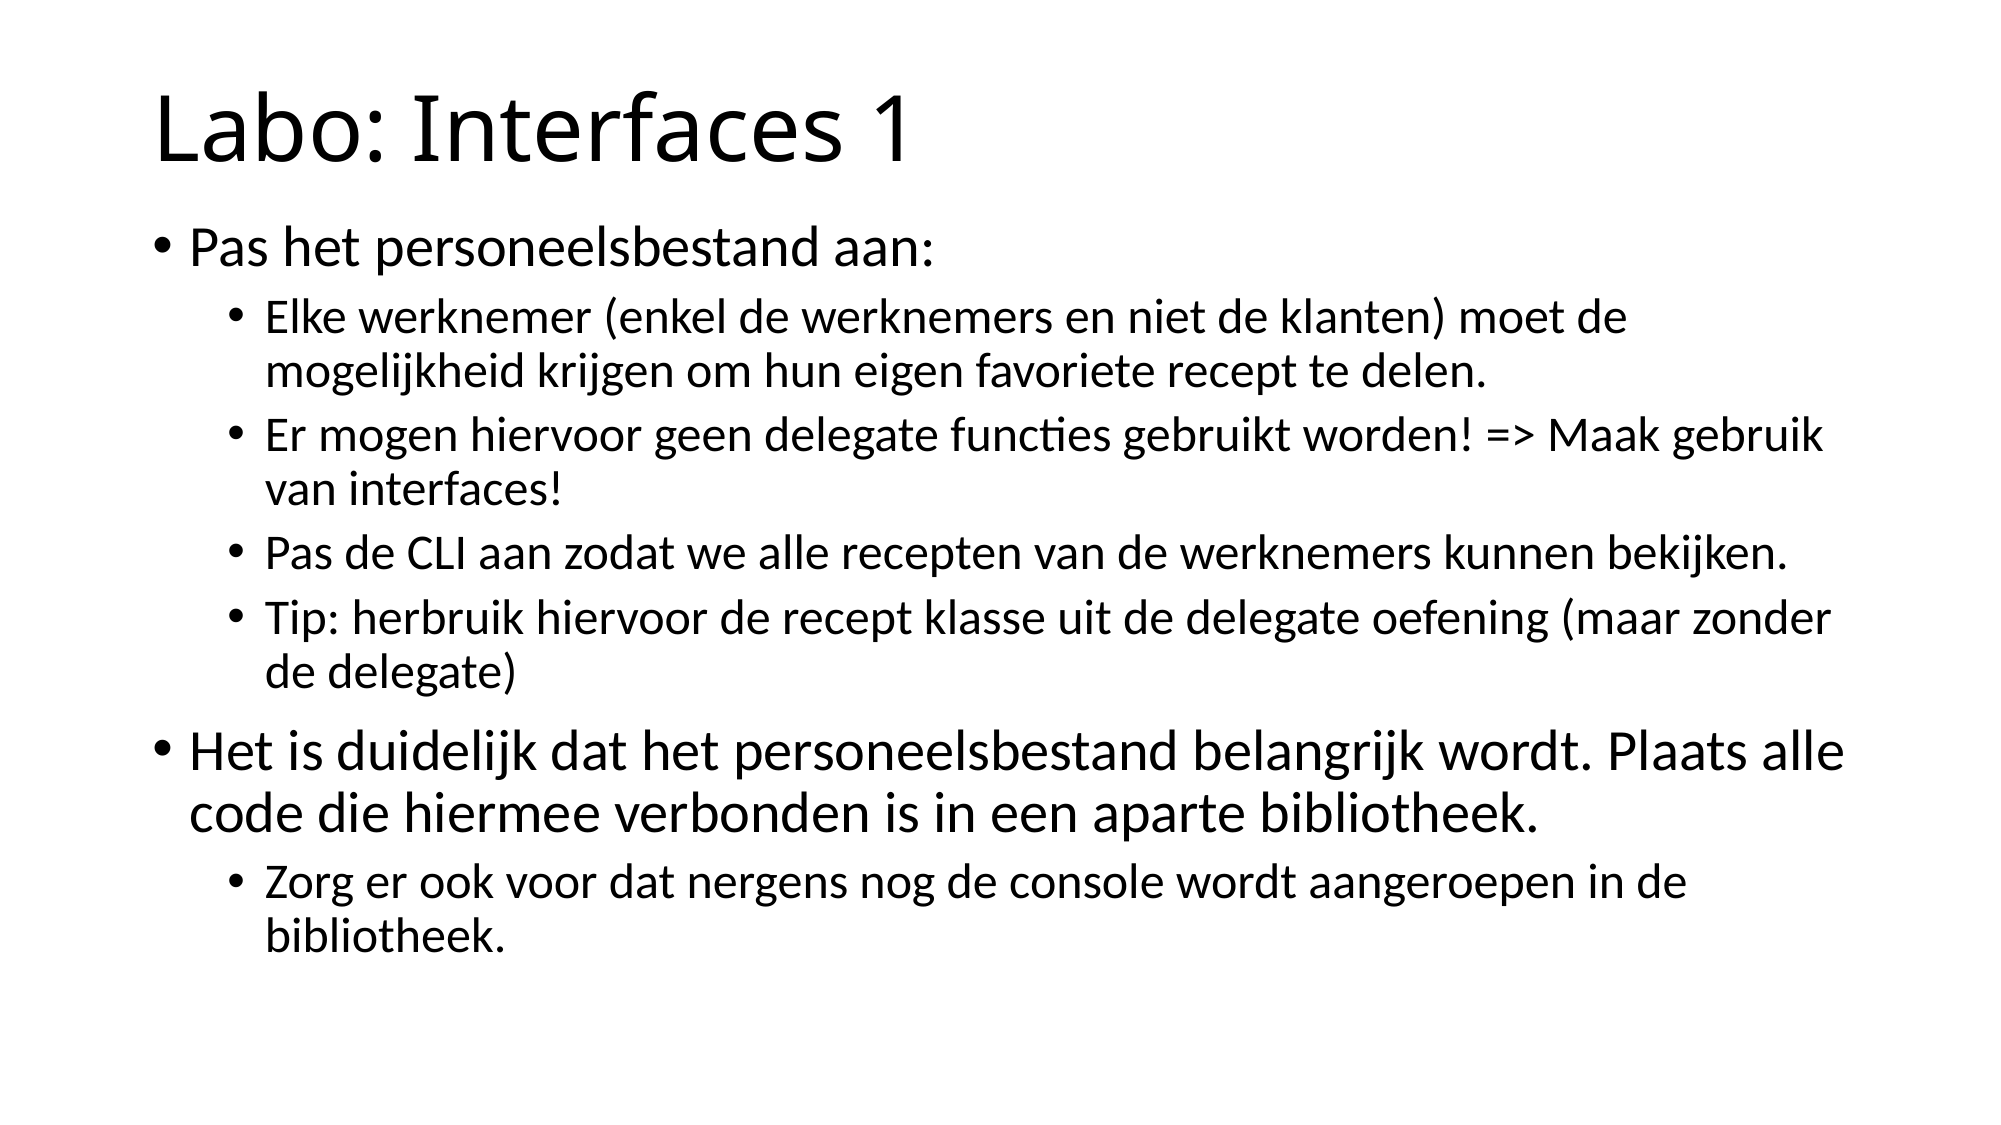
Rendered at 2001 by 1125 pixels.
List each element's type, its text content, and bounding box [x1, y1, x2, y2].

list Pas het personeelsbestand aan: Elke werknemer (enkel de werknemers en niet de klanten) moet de mogelijkheid krijgen om hun eigen favoriete recept te delen. Er mogen hiervoor geen delegate functies gebruikt worden! => Maak gebruik van interfaces! Pas de CLI aan zodat we alle recepten van de werknemers kunnen bekijken. Tip: herbruik hiervoor de recept klasse uit de delegate oefening (maar zonder de delegate) Het is duidelijk dat het personeelsbestand belangrijk wordt. Plaats alle code die hiermee verbonden is in een aparte bibliotheek. Zorg er ook voor dat nergens nog de console wordt aangeroepen in de bibliotheek. [137, 209, 1863, 1045]
title Labo: Interfaces 1 [137, 66, 1863, 198]
